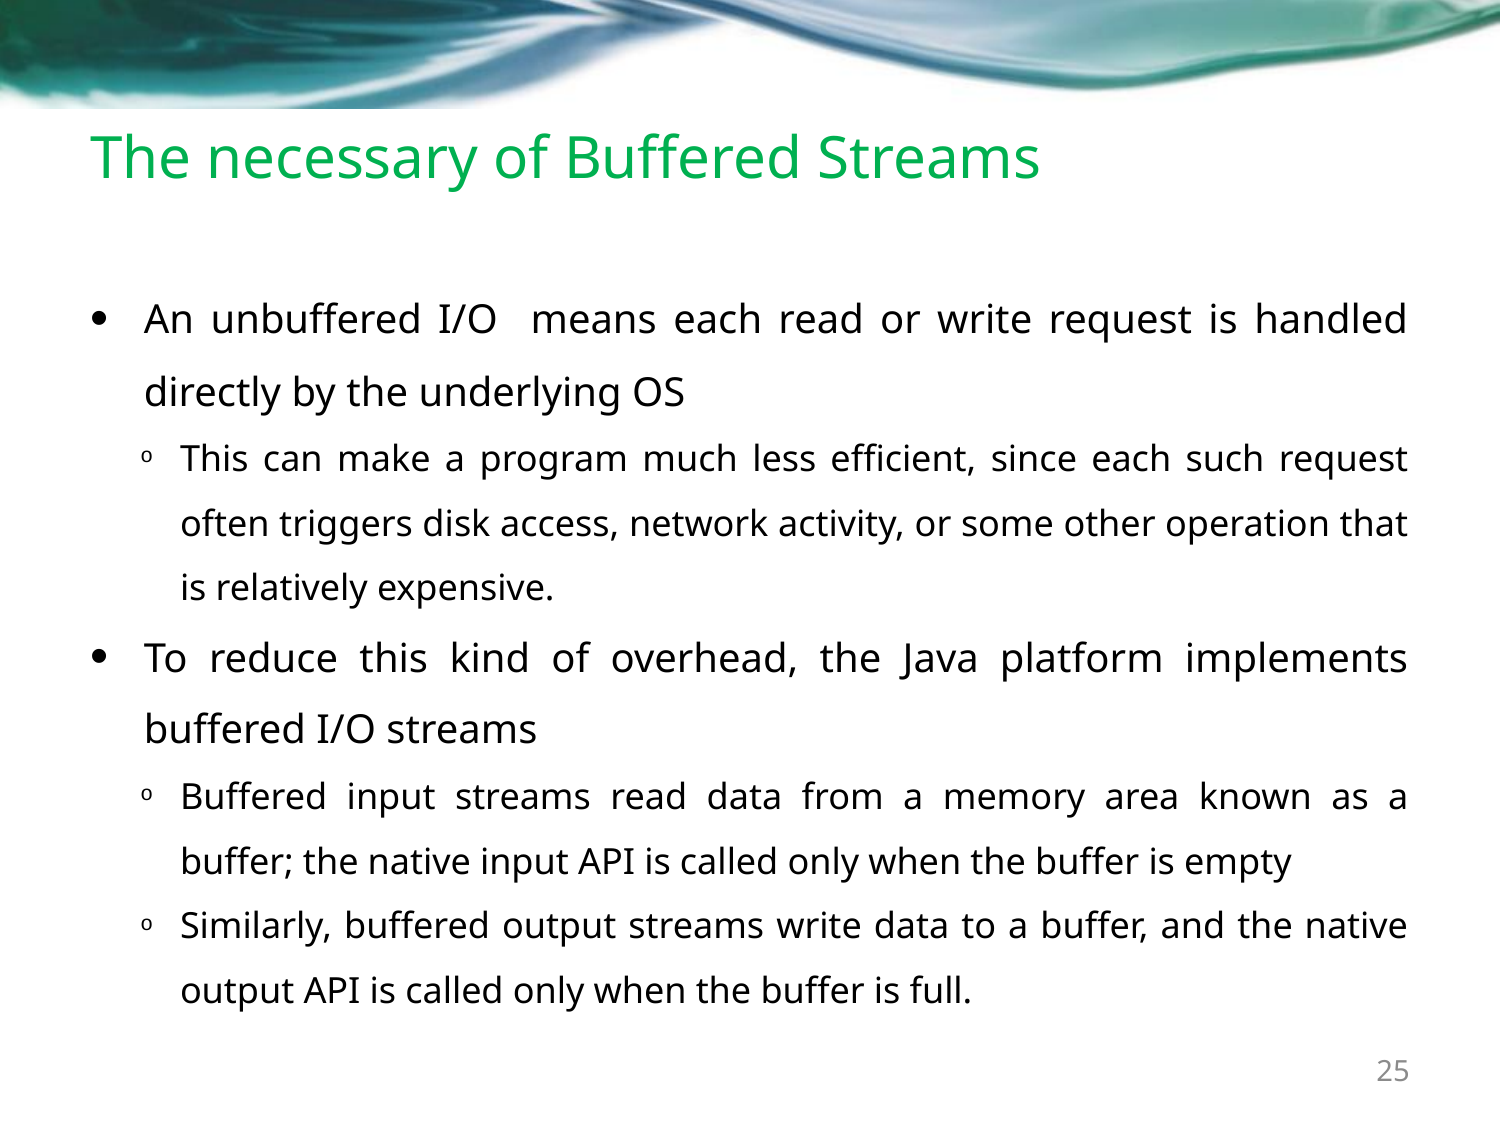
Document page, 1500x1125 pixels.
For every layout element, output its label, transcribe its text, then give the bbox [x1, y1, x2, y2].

list An unbuffered I/O means each read or write request is handled directly by the underlying OS This can make a program much less efficient, since each such request often triggers disk access, network activity, or some other operation that is relatively expensive. To reduce this kind of overhead, the Java platform implements buffered I/O streams Buffered input streams read data from a memory area known as a buffer; the native input API is called only when the buffer is empty Similarly, buffered output streams write data to a buffer, and the native output API is called only when the buffer is full. [75, 262, 1425, 1025]
slide_number 25 [1074, 1042, 1425, 1103]
picture [0, 0, 1500, 109]
title The necessary of Buffered Streams [75, 112, 1425, 250]
